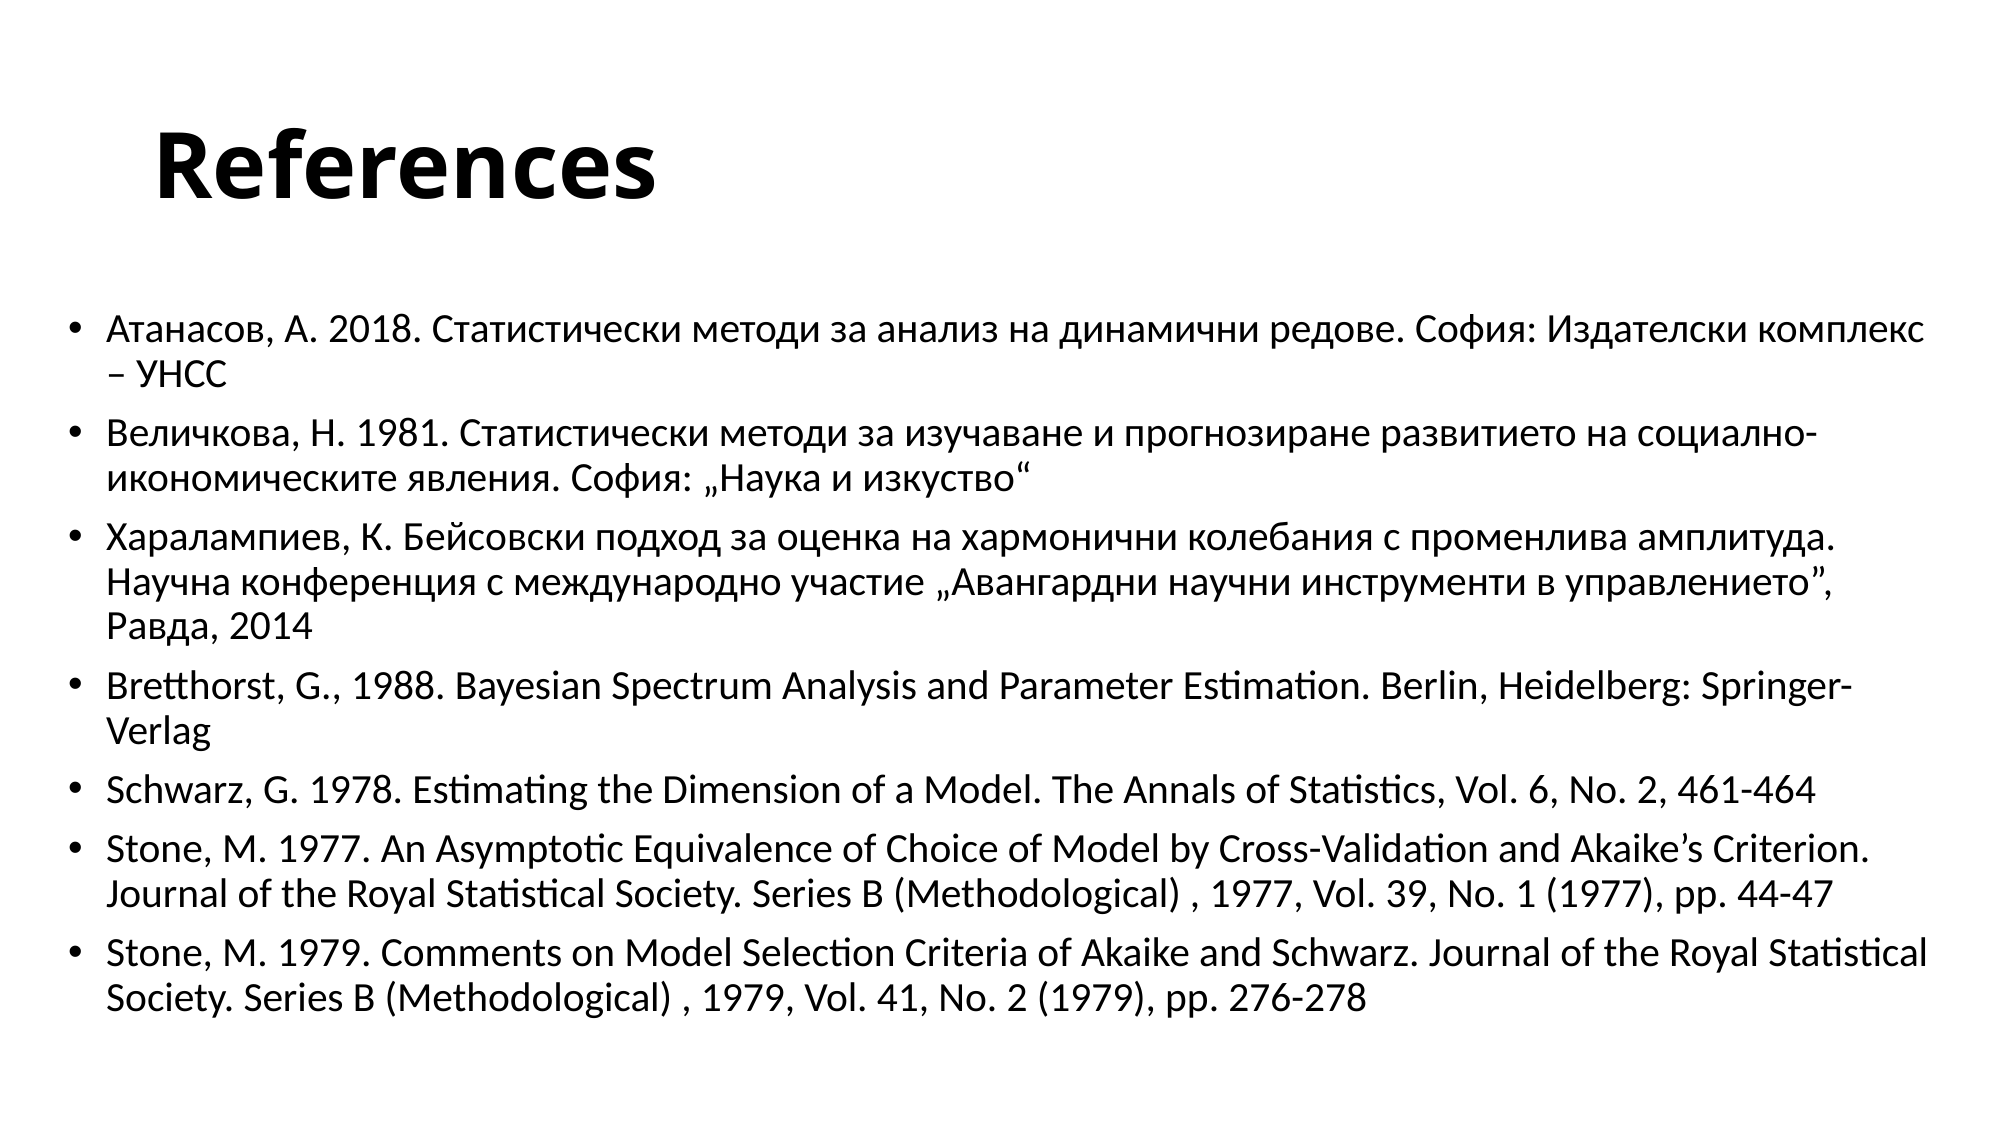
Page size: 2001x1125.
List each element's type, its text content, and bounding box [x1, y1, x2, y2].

list Атанасов, А. 2018. Статистически методи за анализ на динамични редове. София: Издателски комплекс – УНСС Величкова, Н. 1981. Статистически методи за изучаване и прогнозиране развитието на социално-икономическите явления. София: „Наука и изкуство“ Харалампиев, К. Бейсовски подход за оценка на хармонични колебания с променлива амплитуда. Научна конференция с международно участие „Авангардни научни инструменти в управлението”, Равда, 2014 Bretthorst, G., 1988. Bayesian Spectrum Analysis and Parameter Estimation. Berlin, Heidelberg: Springer-Verlag Schwarz, G. 1978. Estimating the Dimension of a Model. The Annals of Statistics, Vol. 6, No. 2, 461-464 Stone, M. 1977. An Asymptotic Equivalence of Choice of Model by Cross-Validation and Akaike’s Criterion. Journal of the Royal Statistical Society. Series B (Methodological) , 1977, Vol. 39, No. 1 (1977), pp. 44-47 Stone, M. 1979. Comments on Model Selection Criteria of Akaike and Schwarz. Journal of the Royal Statistical Society. Series B (Methodological) , 1979, Vol. 41, No. 2 (1979), pp. 276-278 [53, 299, 1947, 1039]
title References [137, 59, 1863, 278]
